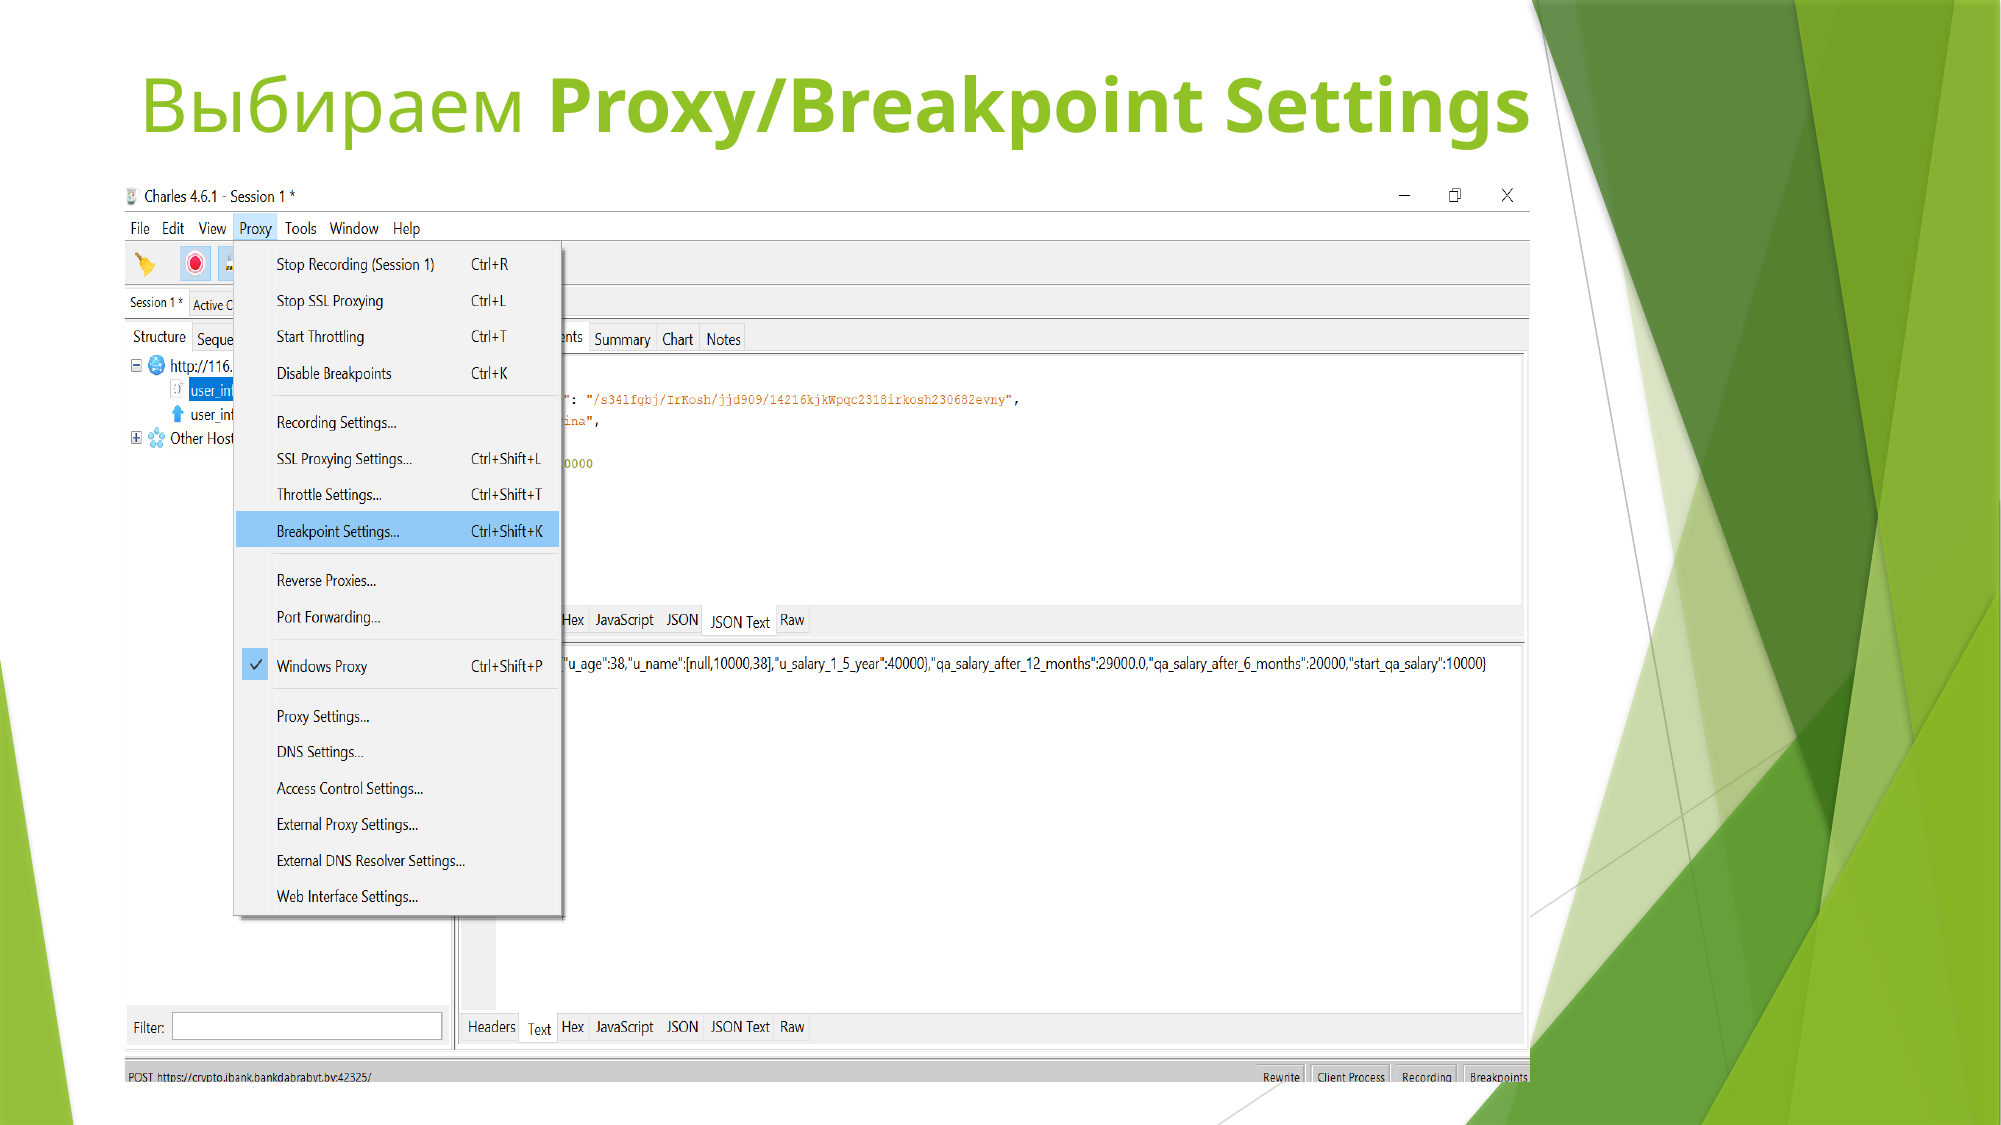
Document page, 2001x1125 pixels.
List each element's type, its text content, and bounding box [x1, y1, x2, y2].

picture [124, 183, 1531, 1083]
title Выбираем Proxy/Breakpoint Settings [124, 50, 1850, 268]
